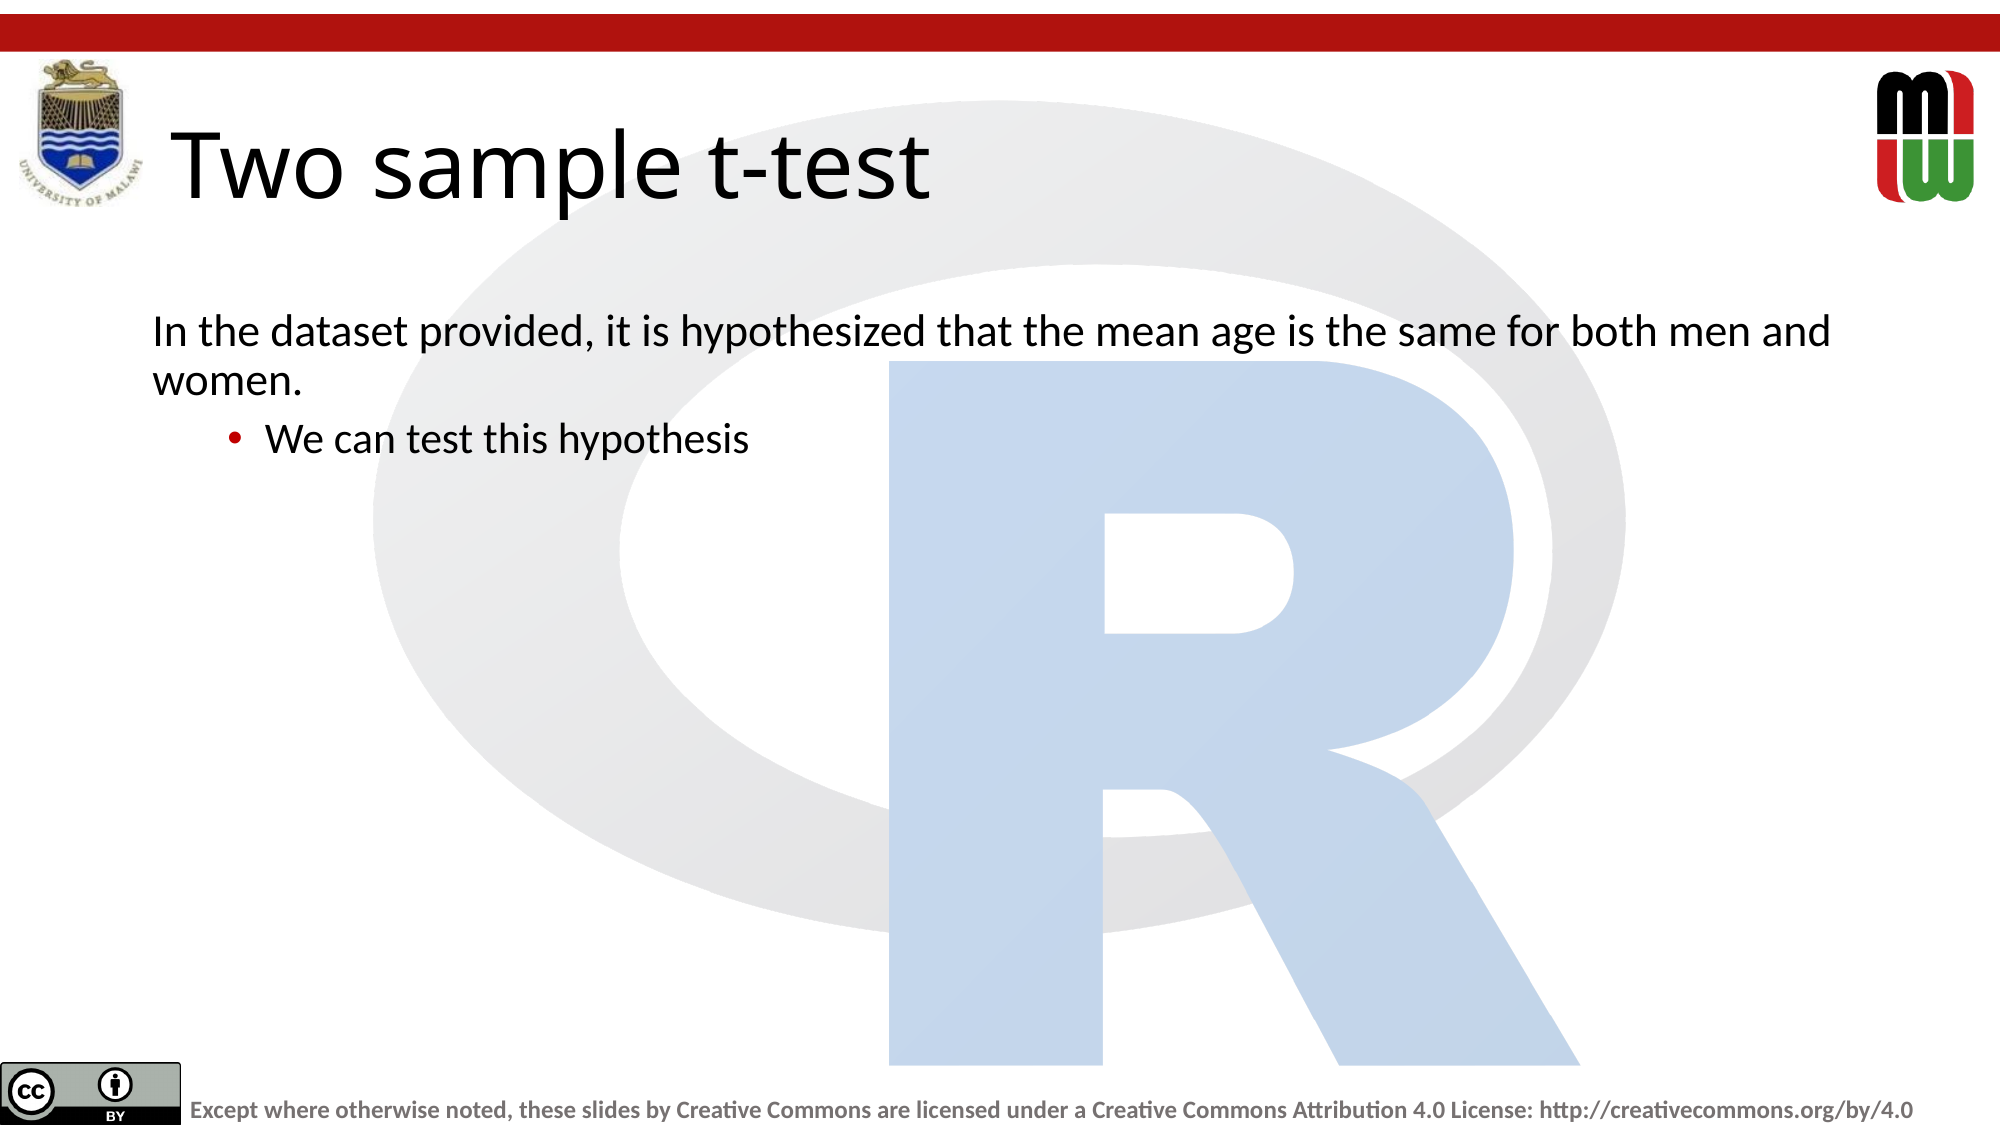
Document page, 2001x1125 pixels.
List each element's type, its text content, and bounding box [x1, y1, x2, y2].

picture [19, 59, 143, 207]
picture [0, 1062, 181, 1125]
title Two sample t-test [155, 59, 1851, 278]
